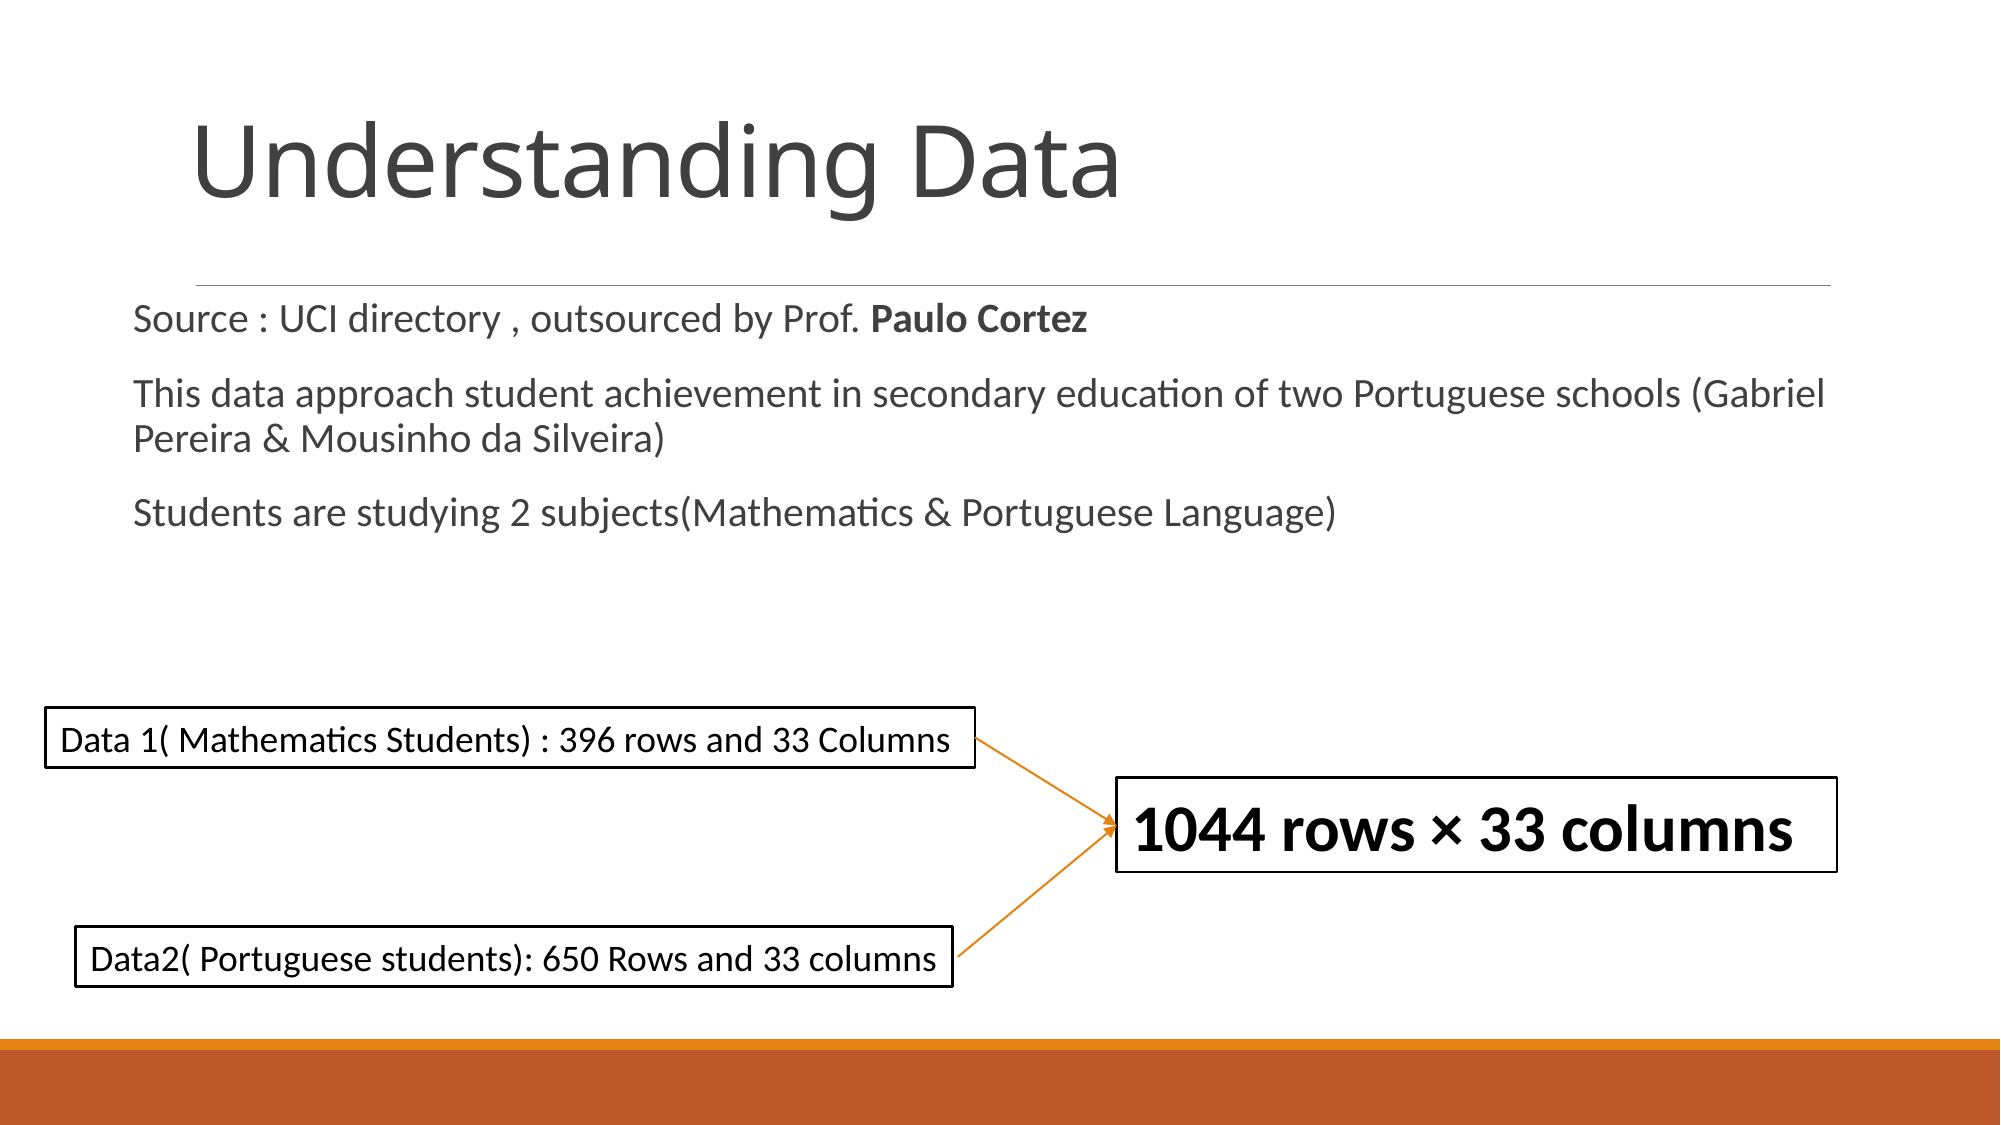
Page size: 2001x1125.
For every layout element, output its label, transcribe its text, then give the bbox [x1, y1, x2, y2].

list Source : UCI directory , outsourced by Prof. Paulo Cortez This data approach student achievement in secondary education of two Portuguese schools (Gabriel Pereira & Mousinho da Silveira) Students are studying 2 subjects(Mathematics & Portuguese Language) [118, 289, 1844, 586]
text_box Data 1( Mathematics Students) : 396 rows and 33 Columns [44, 706, 976, 769]
text_box 1044 rows × 33 columns [1125, 776, 1838, 873]
text_box Data2( Portuguese students): 650 Rows and 33 columns [74, 925, 954, 988]
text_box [980, 737, 1118, 821]
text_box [957, 824, 1118, 958]
title Understanding Data [174, 0, 1825, 226]
